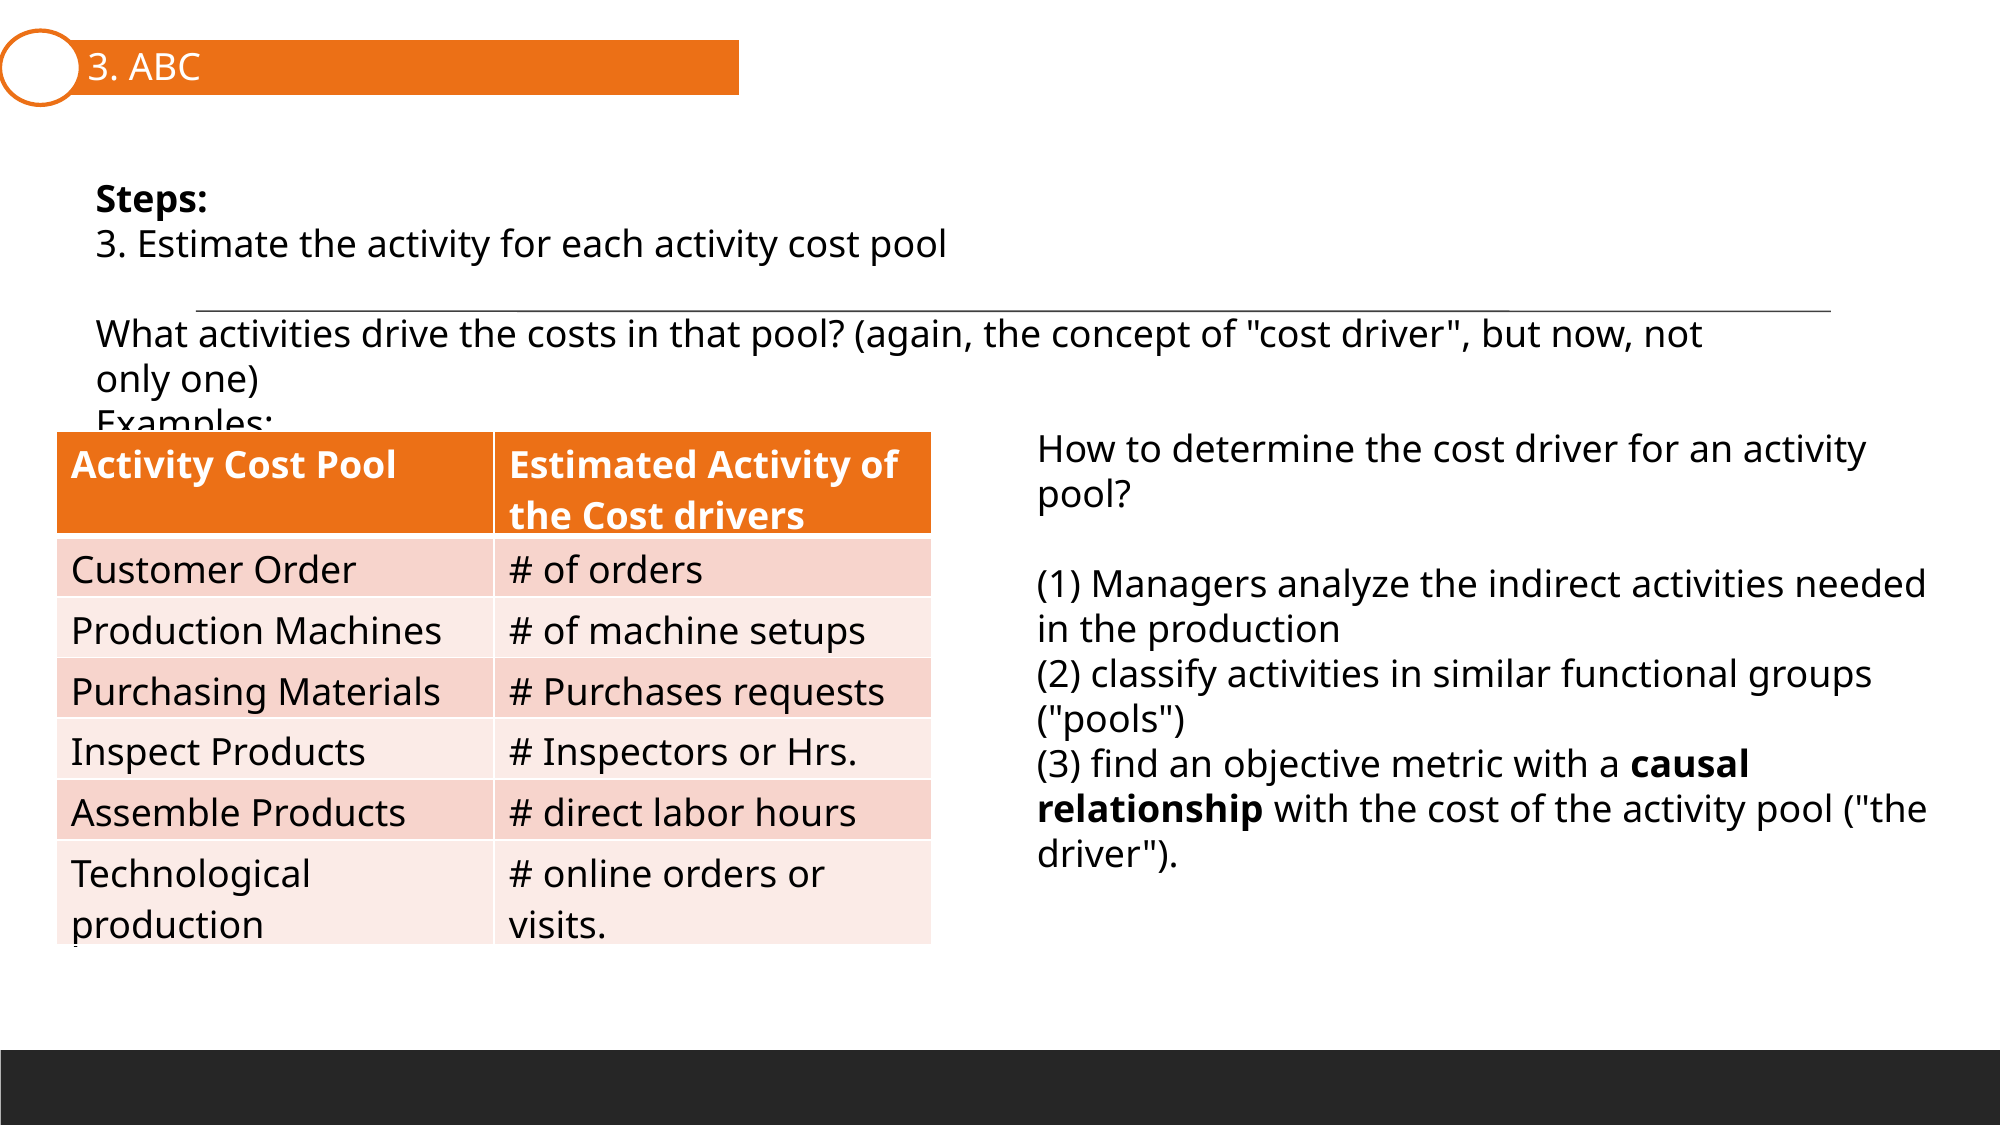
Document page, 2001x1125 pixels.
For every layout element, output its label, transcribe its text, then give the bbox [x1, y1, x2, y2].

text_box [0, 30, 742, 106]
text_box Steps: 3. Estimate the activity for each activity cost pool What activities drive the costs in that pool? (again, the concept of "cost driver", but now, not only one) Examples: [80, 167, 1725, 453]
table_header Activity Cost Pool [57, 432, 493, 533]
table_cell # online orders or visits. [495, 841, 931, 944]
table_cell # of machine setups [495, 598, 931, 657]
table_cell # Inspectors or Hrs. [495, 719, 931, 778]
text_box How to determine the cost driver for an activity pool? (1) Managers analyze the indirect activities needed in the production (2) classify activities in similar functional groups ("pools") (3) find an objective metric with a causal relationship with the cost of the activity pool ("the driver"). [1022, 417, 1968, 883]
table_cell Production Machines [57, 598, 493, 657]
table_cell # of orders [495, 539, 931, 596]
table_cell Customer Order [57, 539, 493, 596]
table_cell Inspect Products [57, 719, 493, 778]
table_cell # Purchases requests [495, 658, 931, 717]
table_header Estimated Activity of the Cost drivers [495, 432, 931, 533]
table_cell # direct labor hours [495, 780, 931, 839]
table_cell Purchasing Materials [57, 658, 493, 717]
table_cell Assemble Products [57, 780, 493, 839]
table_cell Technological production [57, 841, 493, 944]
